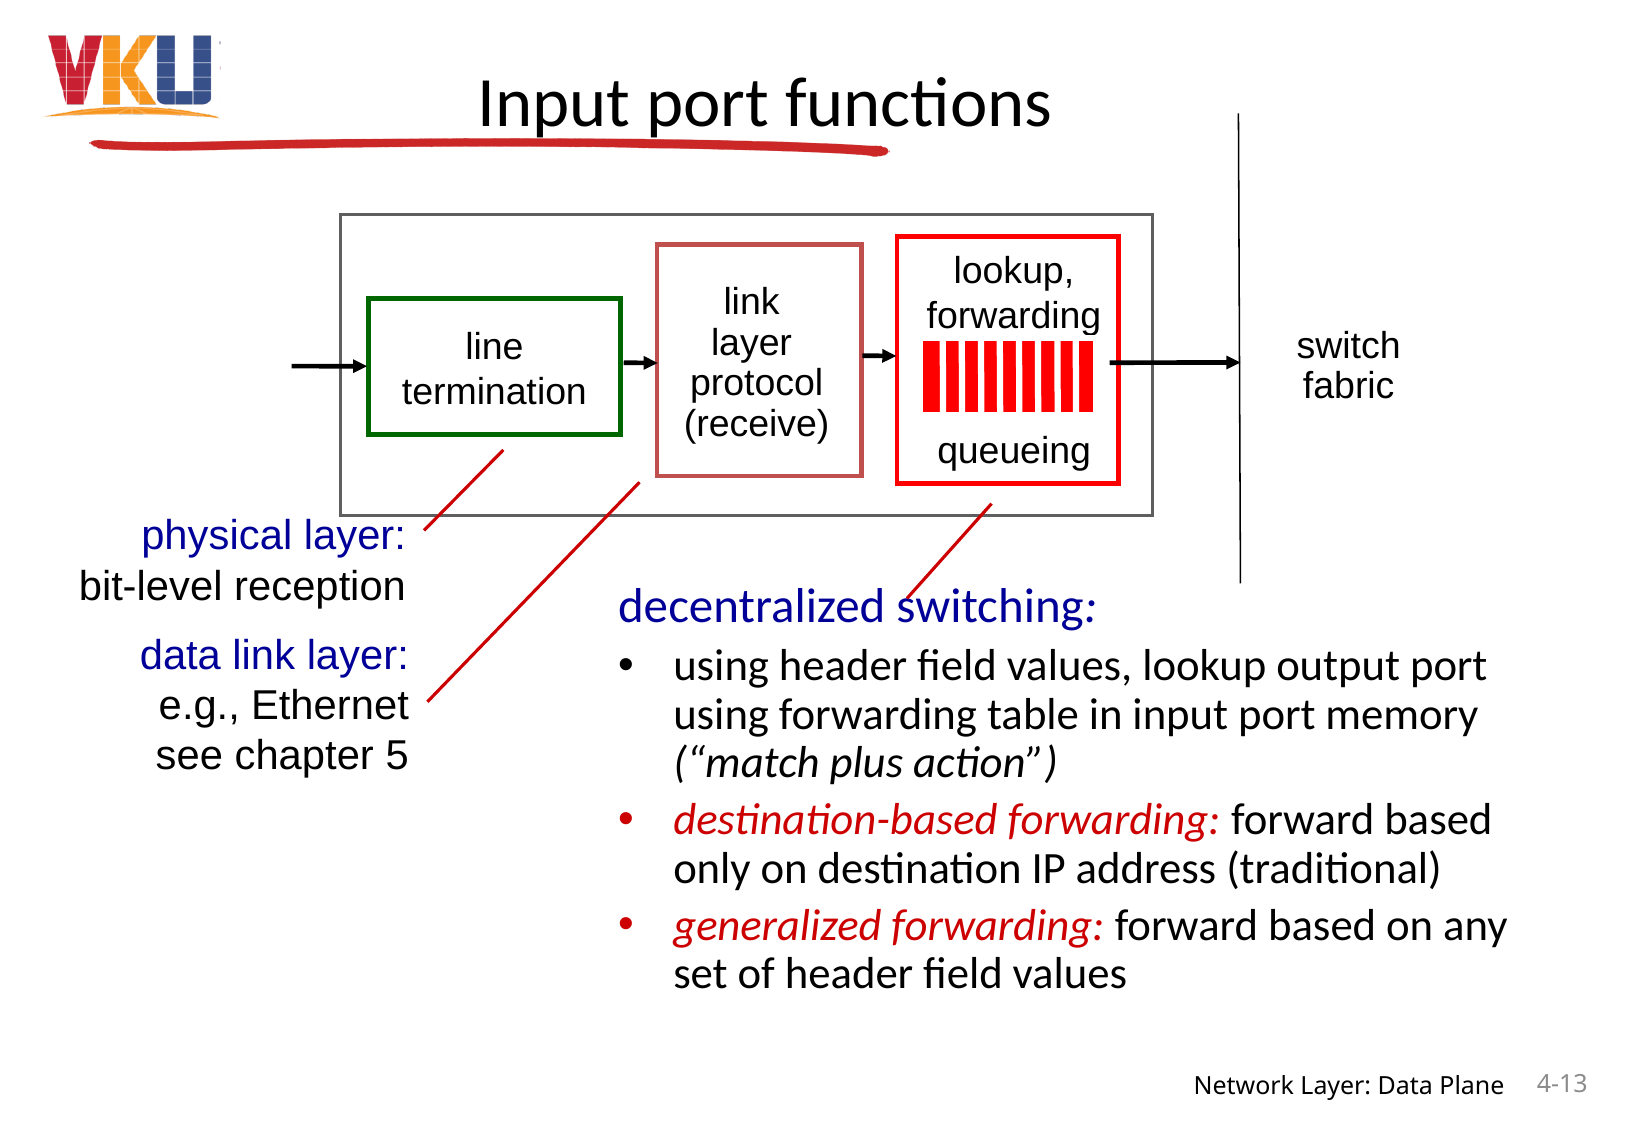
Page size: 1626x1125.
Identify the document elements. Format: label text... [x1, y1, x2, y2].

picture [32, 21, 228, 129]
list decentralized switching: using header field values, lookup output port using forwarding table in input port memory (“match plus action”) destination-based forwarding: forward based only on destination IP address (traditional) generalized forwarding: forward based on any set of header field values [603, 572, 1573, 1011]
text_box lookup, forwarding queueing [911, 238, 1117, 479]
text_box link layer protocol (receive) [662, 295, 851, 432]
text_box [656, 244, 862, 476]
text_box line termination [368, 298, 621, 435]
text_box [623, 356, 658, 370]
text_box [897, 236, 1119, 484]
picture [86, 133, 900, 163]
text_box [1117, 356, 1239, 369]
slide_number 4-13 [1502, 1062, 1603, 1107]
text_box [340, 214, 1153, 516]
footer Network Layer: Data Plane [1132, 1062, 1502, 1102]
text_box physical layer: bit-level reception [63, 500, 421, 616]
text_box data link layer: e.g., Ethernet see chapter 5 [124, 620, 424, 786]
text_box [862, 349, 897, 363]
title Input port functions [75, 48, 1457, 149]
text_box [919, 338, 1097, 416]
text_box switch fabric [1254, 298, 1443, 435]
text_box [291, 360, 368, 373]
